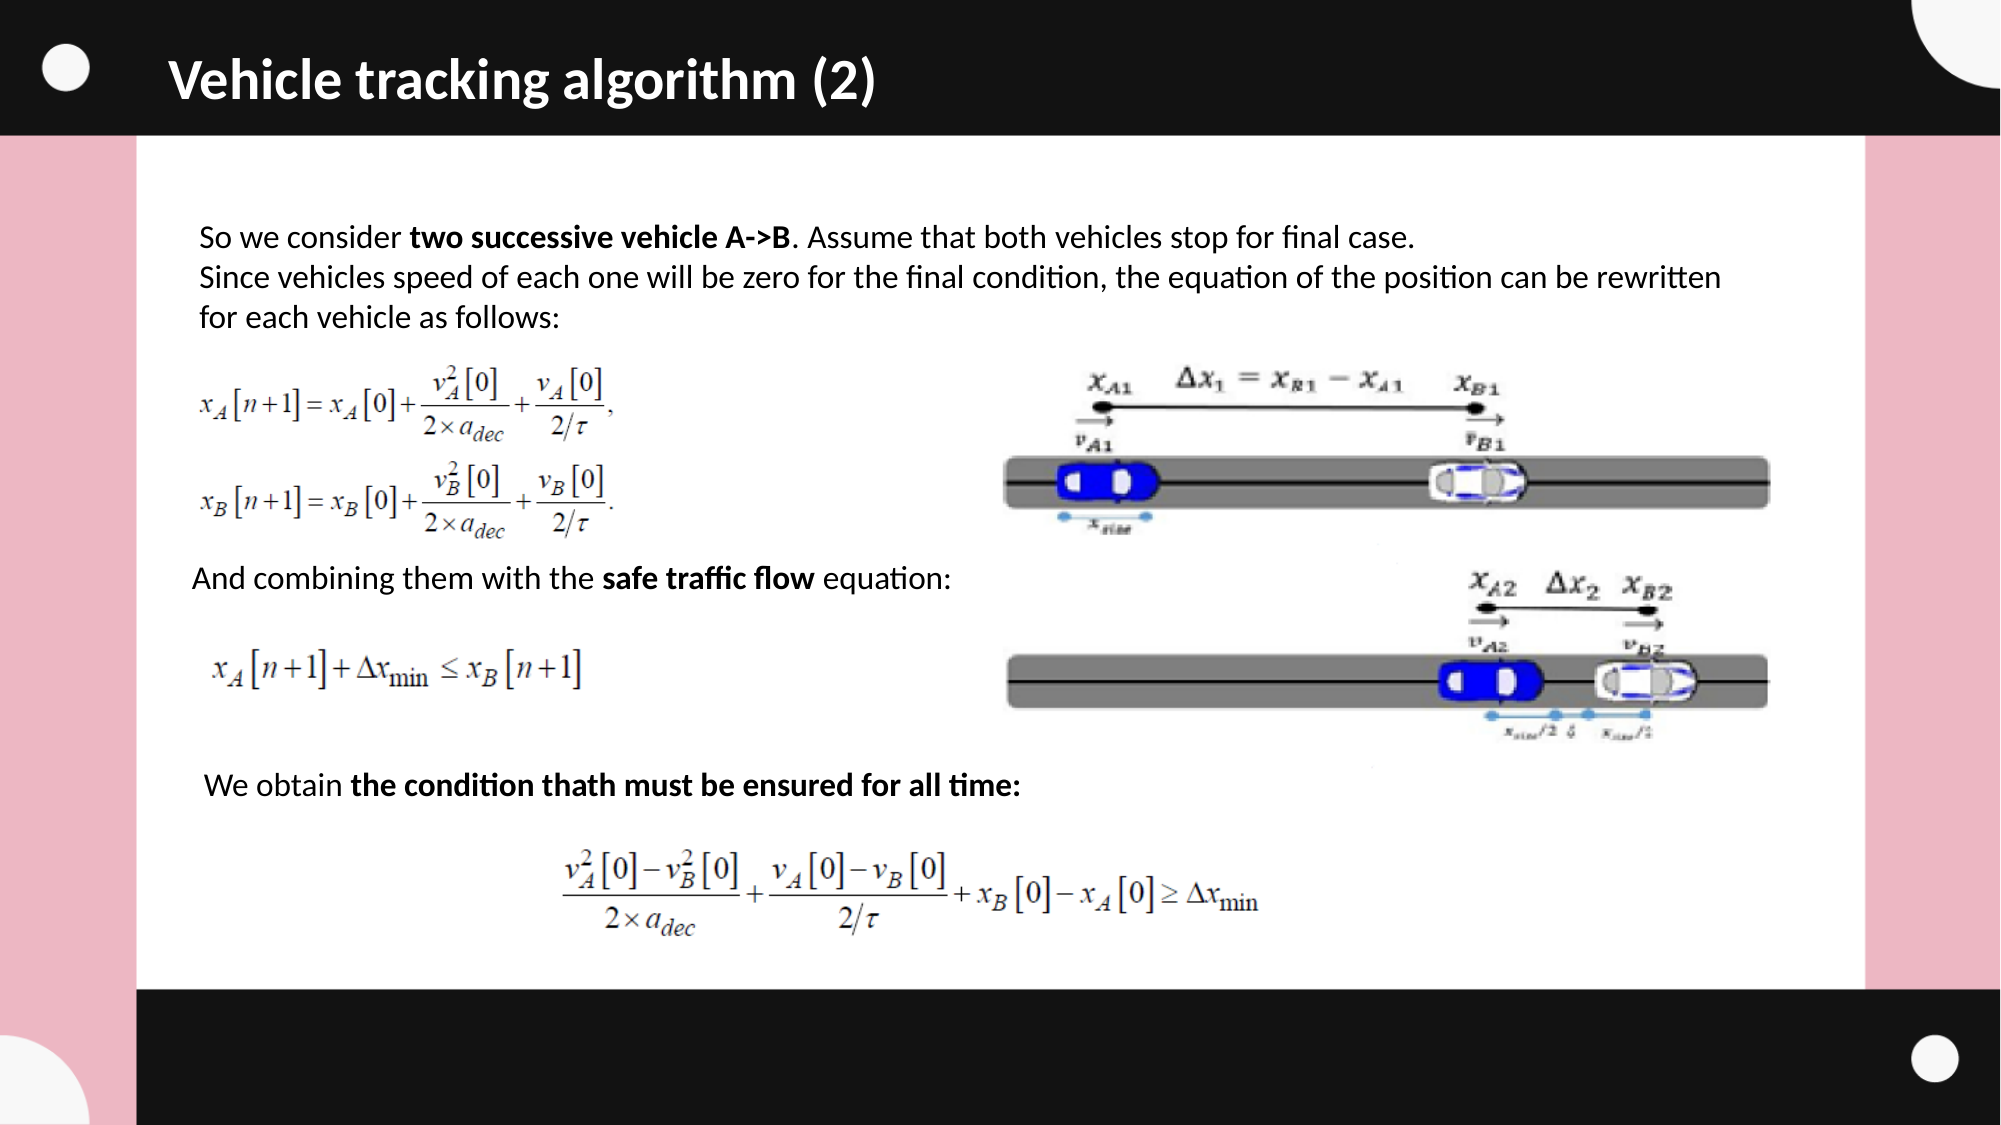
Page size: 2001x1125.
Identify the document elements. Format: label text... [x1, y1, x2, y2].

text_box And combining them with the safe traffic flow equation: [177, 548, 943, 604]
picture [0, 0, 2001, 1125]
text_box Vehicle tracking algorithm (2) [153, 33, 1163, 169]
text_box We obtain the condition thath must be ensured for all time: [189, 755, 1038, 811]
text_box So we consider two successive vehicle A->B. Assume that both vehicles stop for final case. Since vehicles speed of each one will be zero for the final condition, the equation of the position can be rewritten for each vehicle as follows: [184, 207, 1747, 343]
